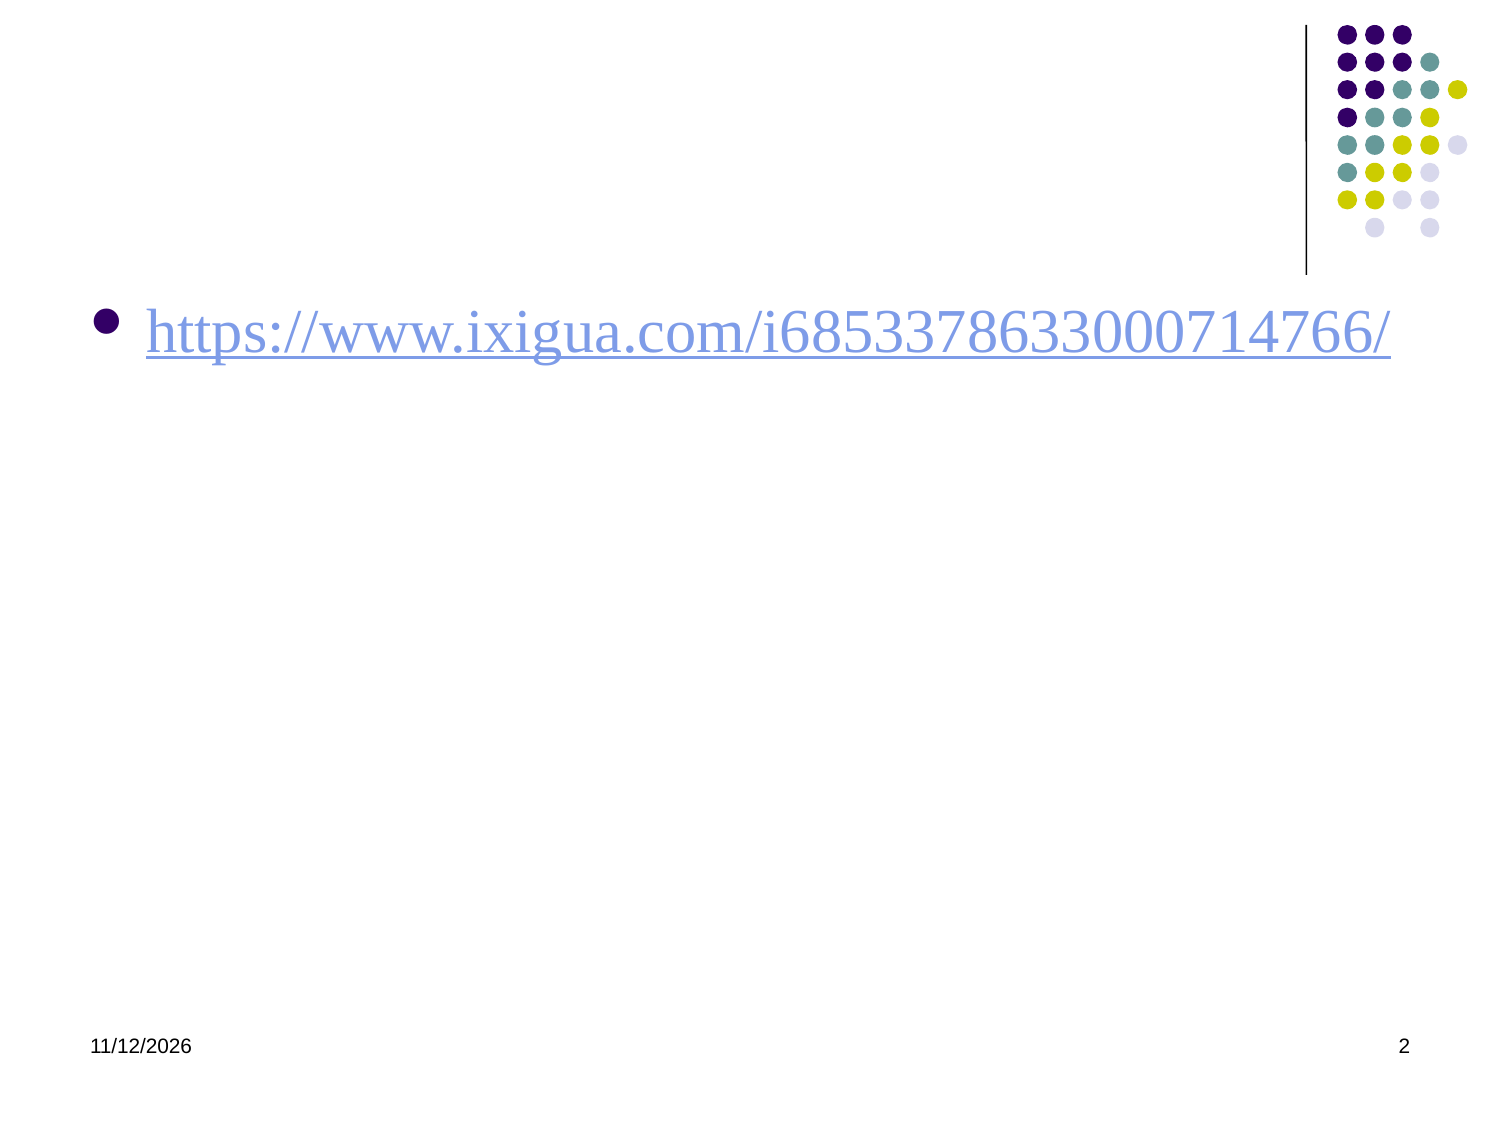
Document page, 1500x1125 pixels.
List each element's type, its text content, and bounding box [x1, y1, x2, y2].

slide_number 2 [1074, 1024, 1426, 1101]
list https://www.ixigua.com/i6853378633000714766/ [75, 282, 1425, 1006]
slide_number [74, 1024, 426, 1101]
